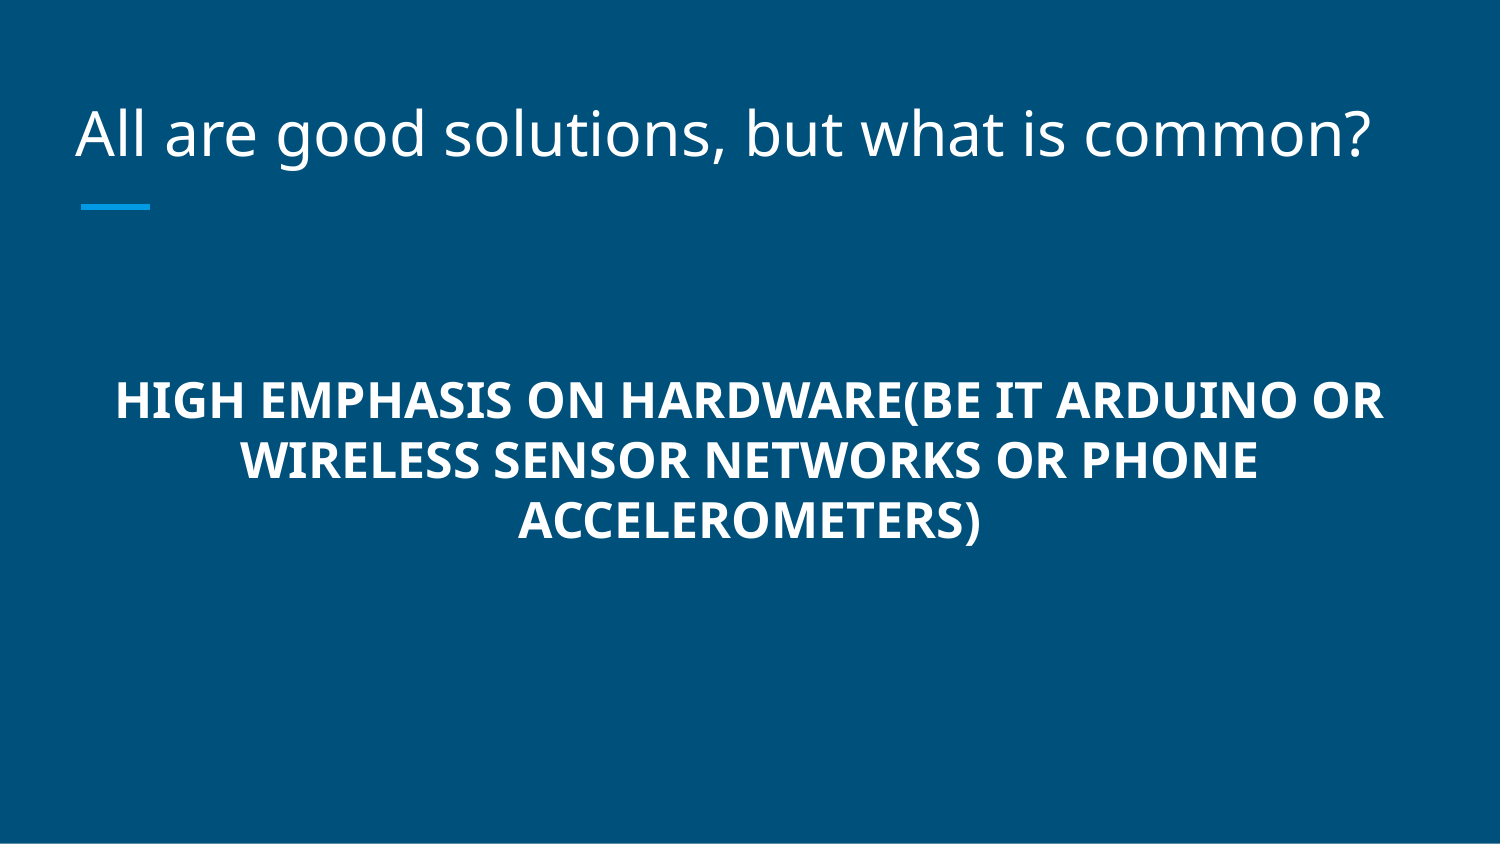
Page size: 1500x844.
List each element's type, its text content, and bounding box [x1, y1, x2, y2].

list HIGH EMPHASIS ON HARDWARE(BE IT ARDUINO OR WIRELESS SENSOR NETWORKS OR PHONE ACCELEROMETERS) [75, 248, 1425, 769]
title All are good solutions, but what is common? [75, 94, 1425, 174]
